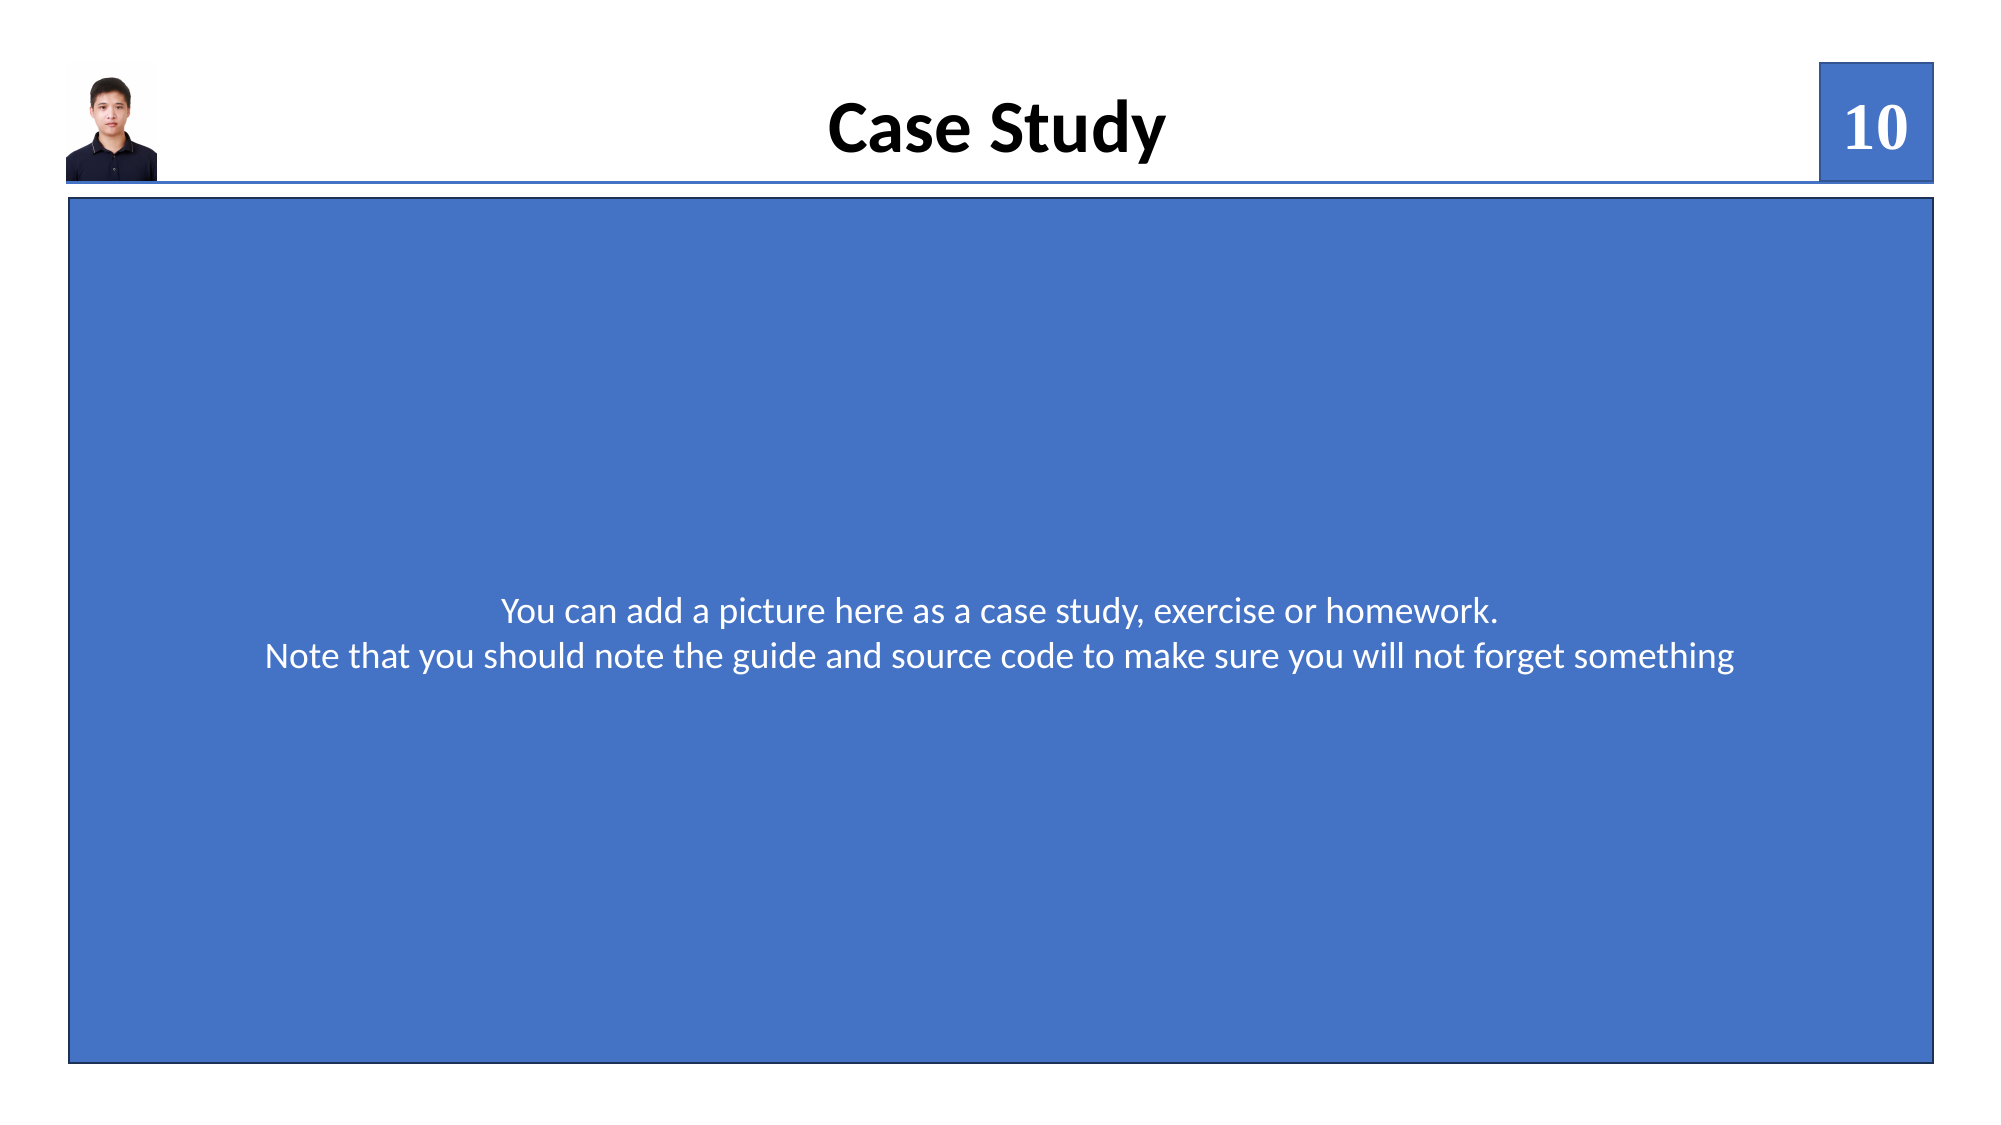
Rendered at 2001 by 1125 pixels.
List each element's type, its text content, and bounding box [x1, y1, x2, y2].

text_box You can add a picture here as a case study, exercise or homework. Note that you should note the guide and source code to make sure you will not forget something [68, 197, 1934, 1064]
text_box Case Study [176, 69, 1819, 175]
picture [66, 62, 157, 181]
slide_number 10 [1818, 61, 1933, 185]
